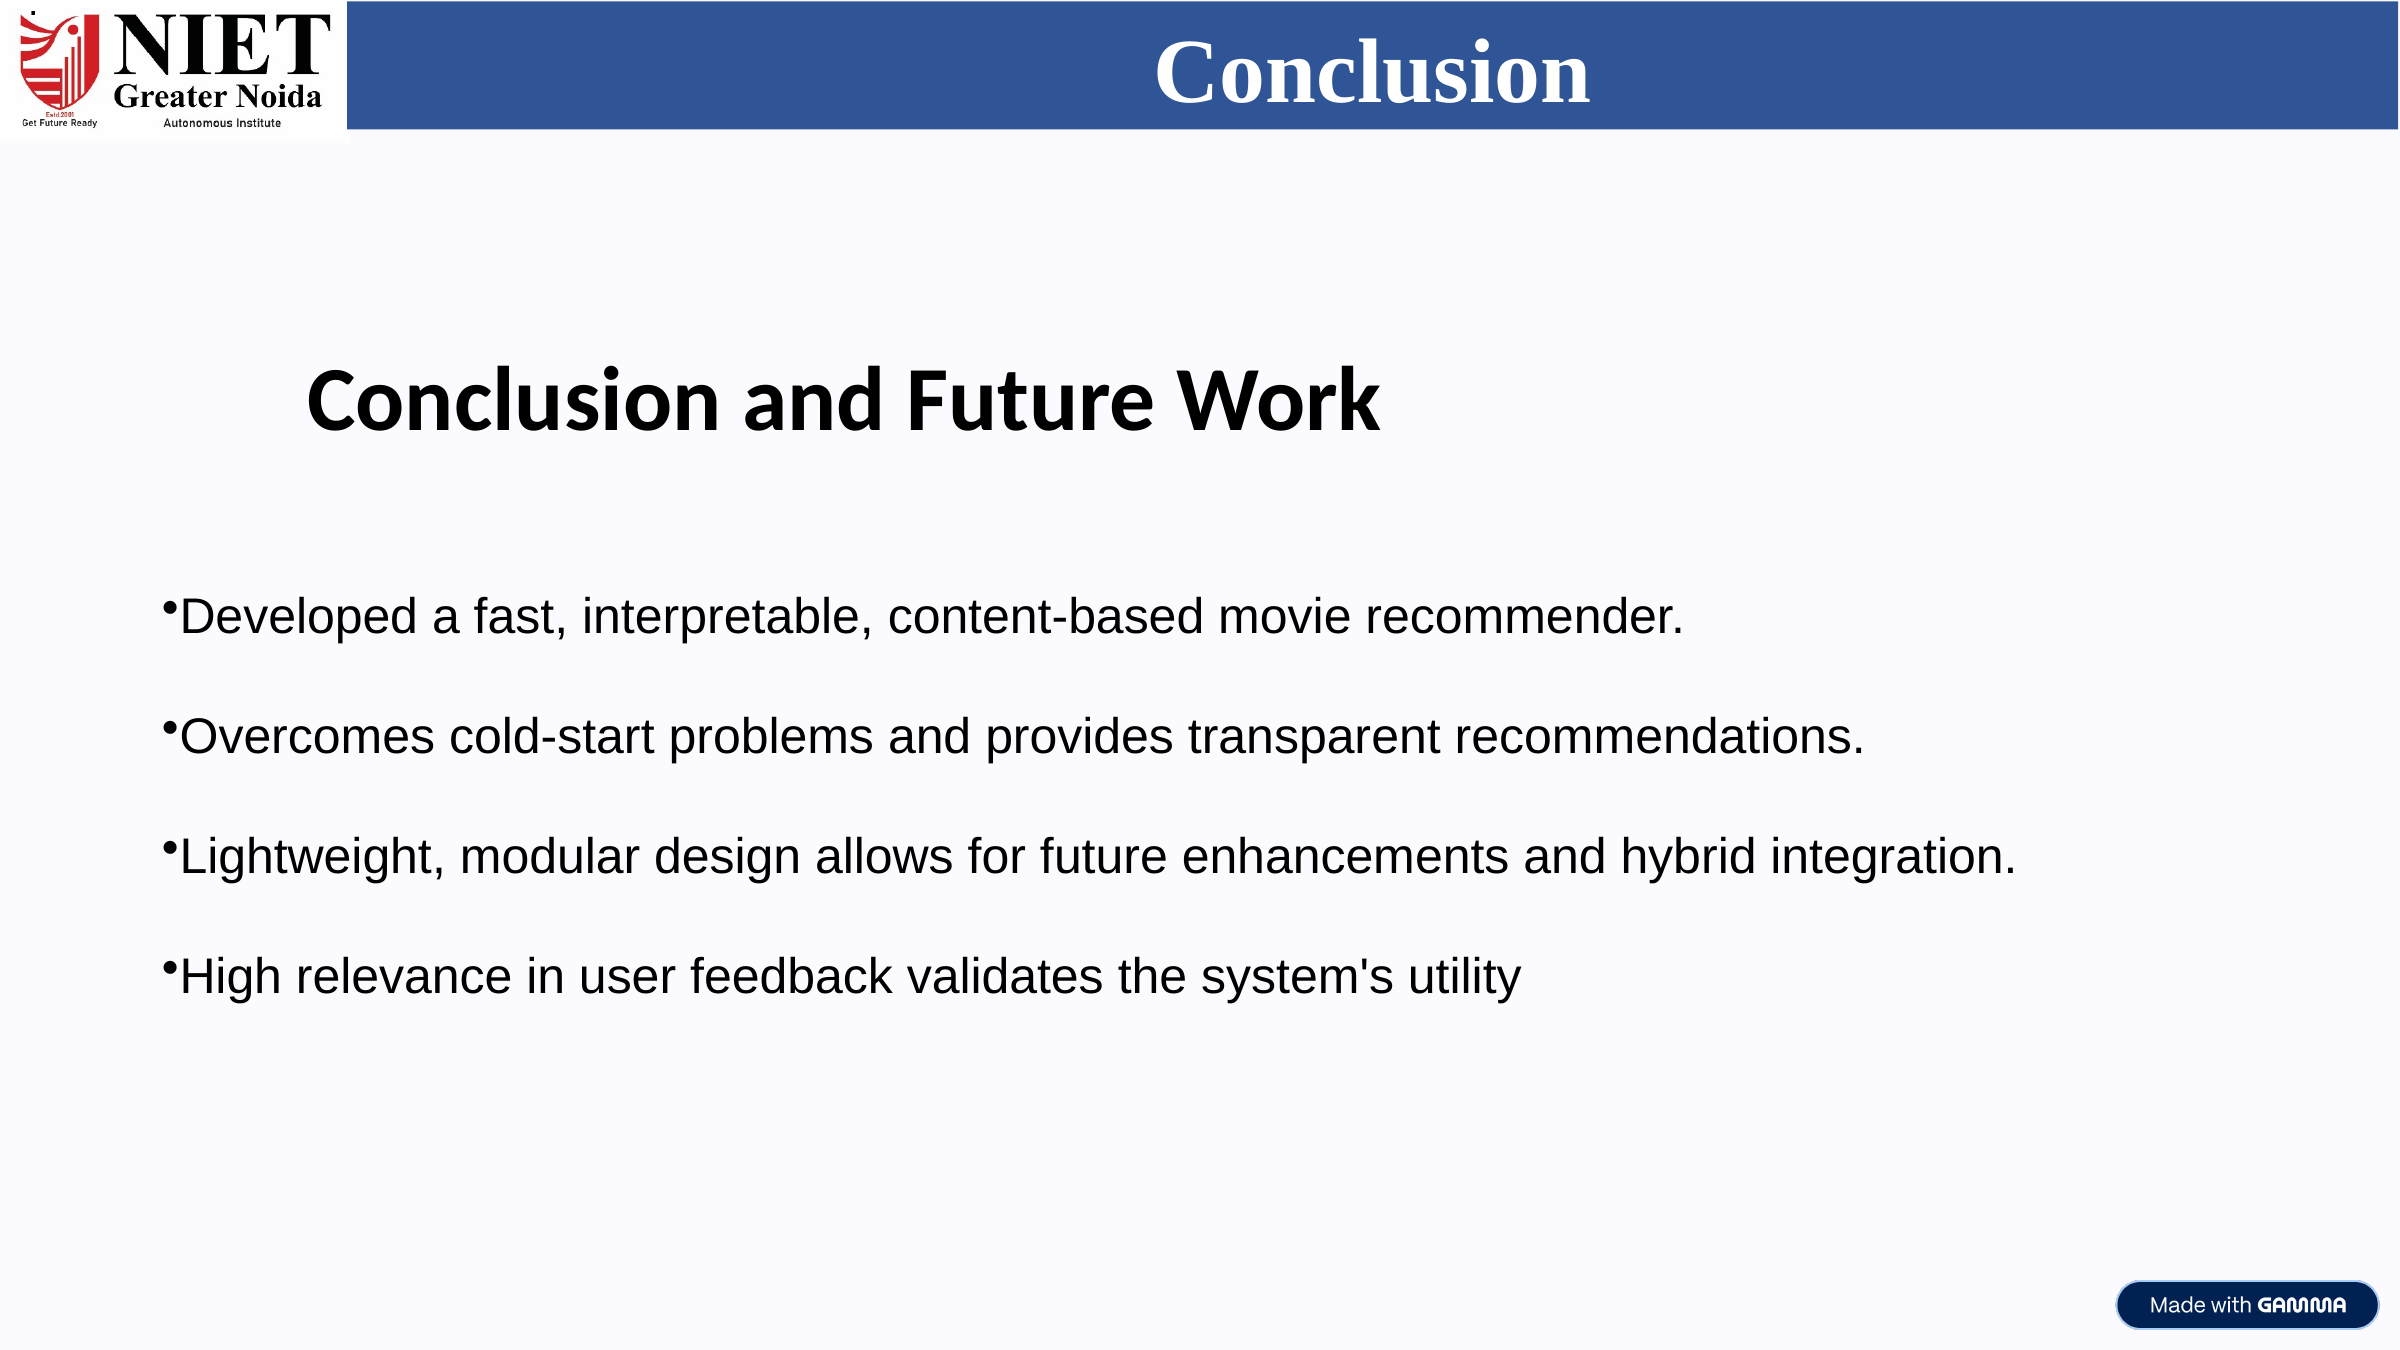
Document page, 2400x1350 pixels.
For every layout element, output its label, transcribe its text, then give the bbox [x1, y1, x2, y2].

text_box Conclusion [350, 1, 2399, 130]
text_box Conclusion and Future Work Developed a fast, interpretable, content-based movie recommender. Overcomes cold-start problems and provides transparent recommendations. Lightweight, modular design allows for future enhancements and hybrid integration. High relevance in user feedback validates the system's utility [147, 331, 2039, 1012]
picture [2106, 1271, 2389, 1339]
picture [0, 0, 350, 143]
